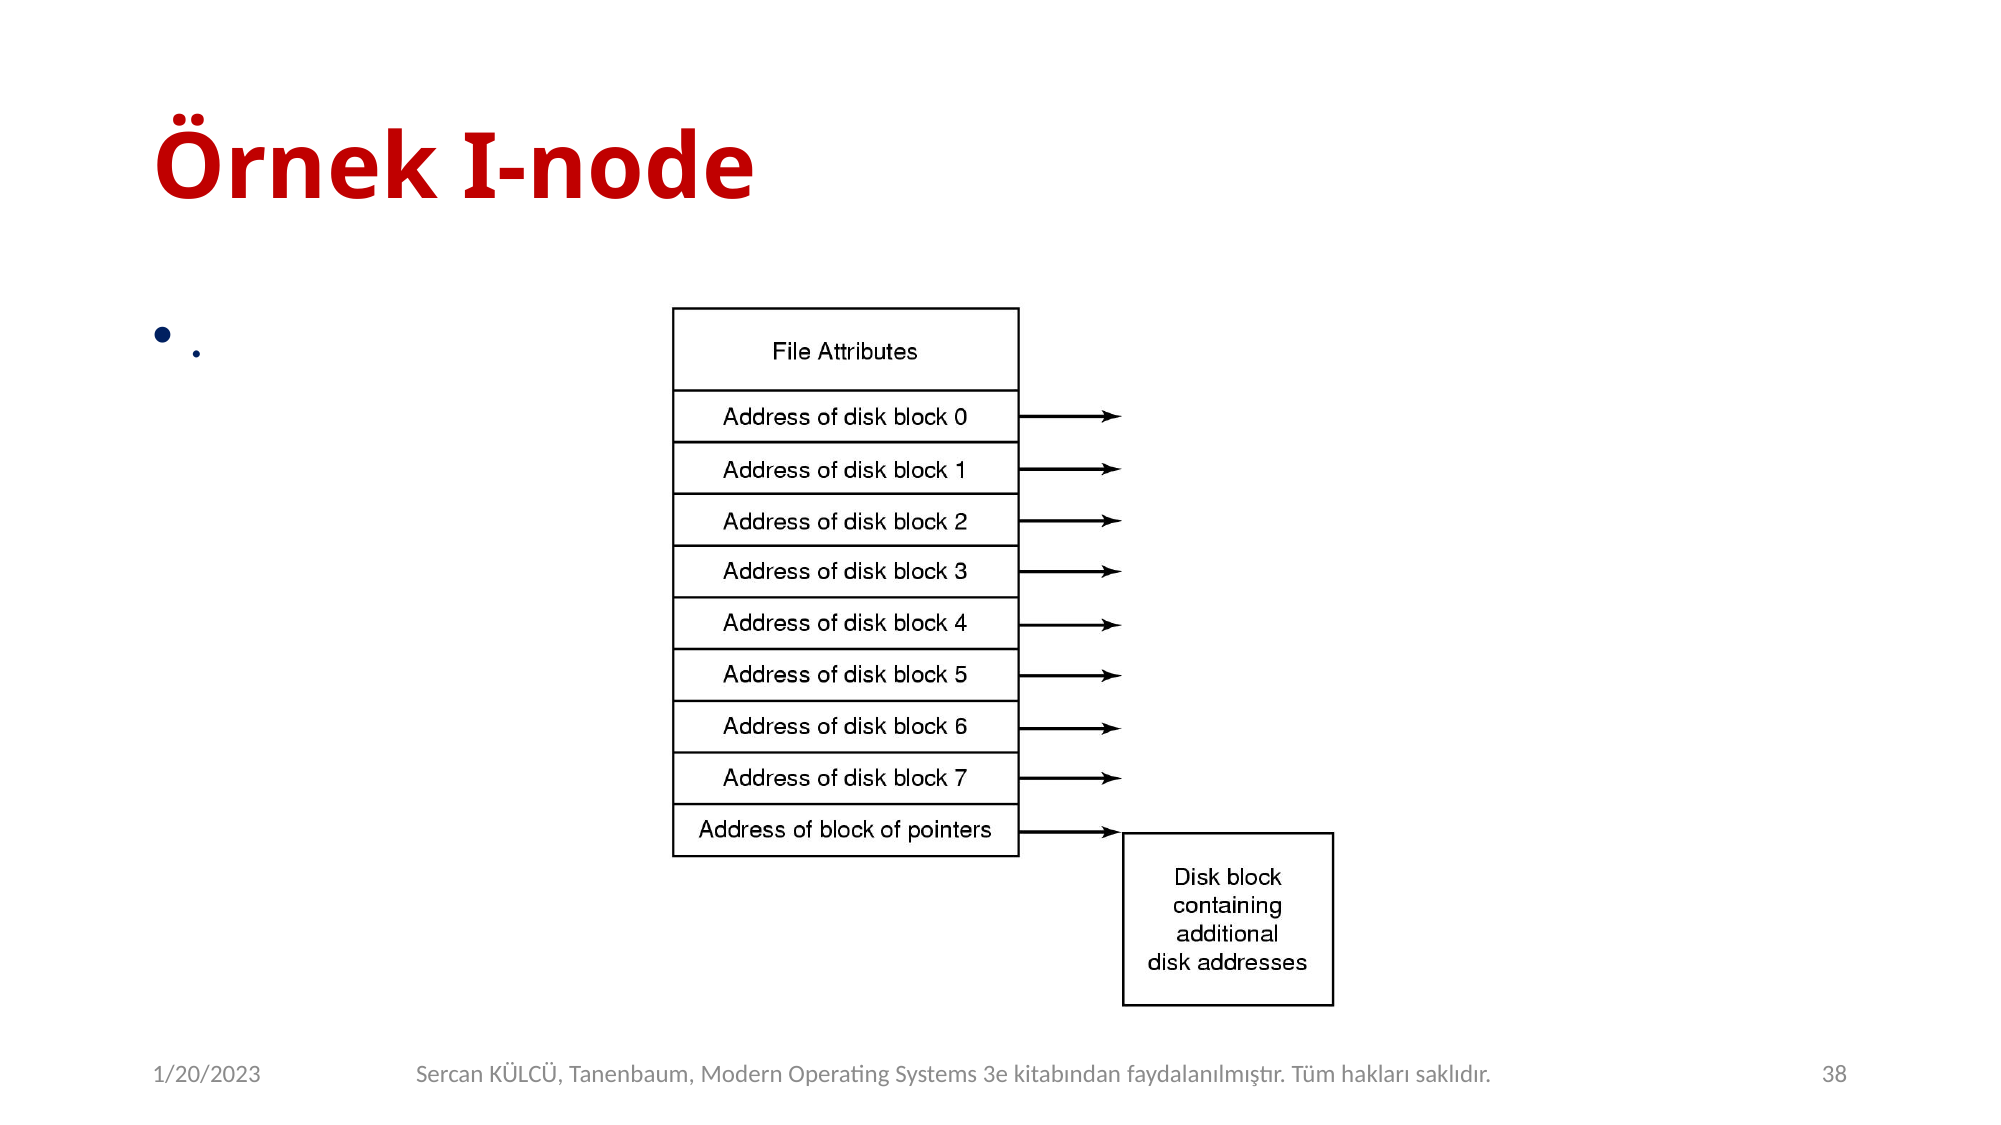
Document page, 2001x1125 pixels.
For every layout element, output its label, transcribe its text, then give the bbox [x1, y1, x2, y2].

list . [137, 299, 1863, 1042]
slide_number 38 [1412, 1042, 1863, 1103]
footer Sercan KÜLCÜ, Tanenbaum, Modern Operating Systems 3e kitabından faydalanılmıştır. Tüm hakları saklıdır. [386, 1042, 1412, 1103]
title Örnek I-node [137, 59, 1863, 278]
picture [571, 296, 1339, 1008]
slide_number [137, 1042, 386, 1103]
